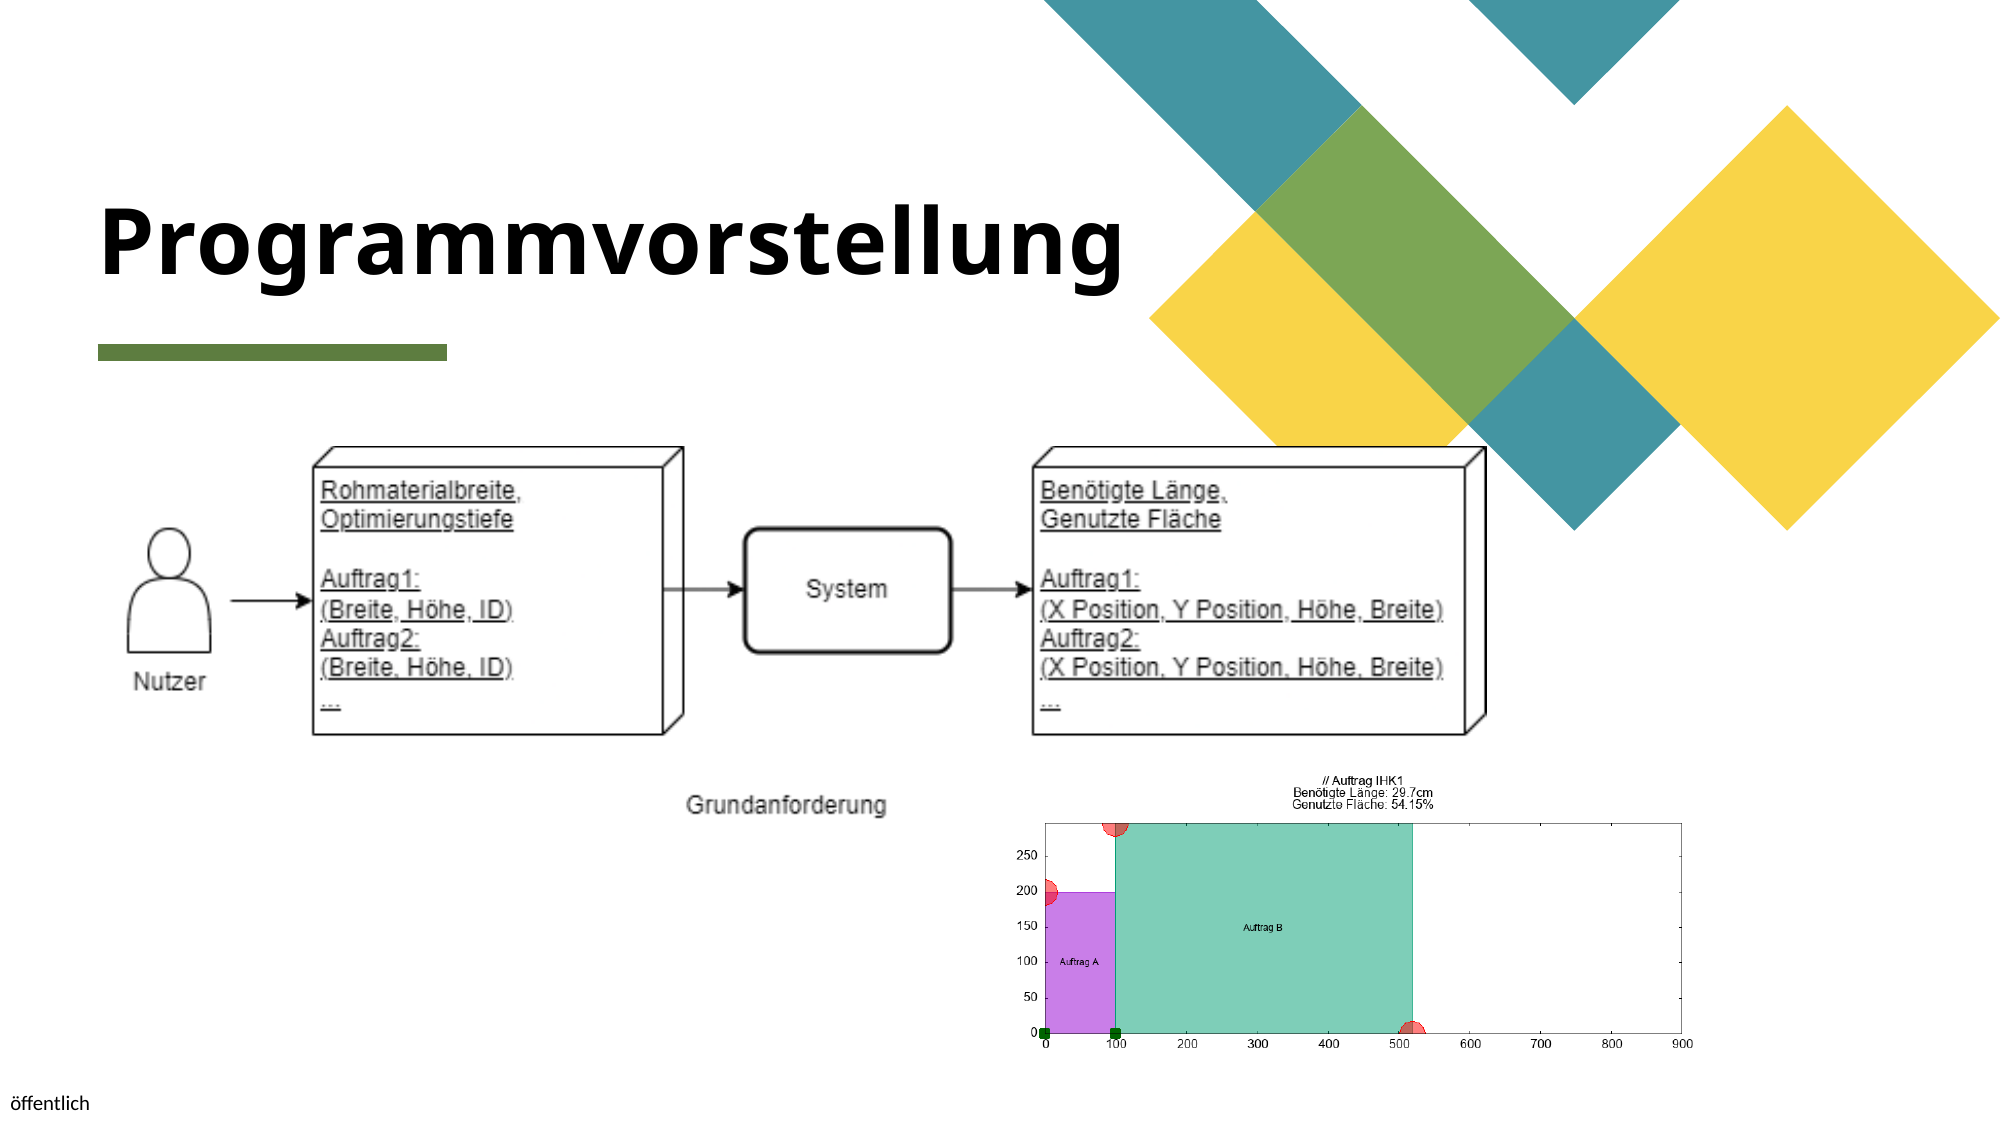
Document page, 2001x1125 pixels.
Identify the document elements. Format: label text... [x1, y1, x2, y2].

picture [999, 755, 1704, 1066]
title Programmvorstellung [97, 31, 1211, 293]
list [107, 446, 1487, 839]
